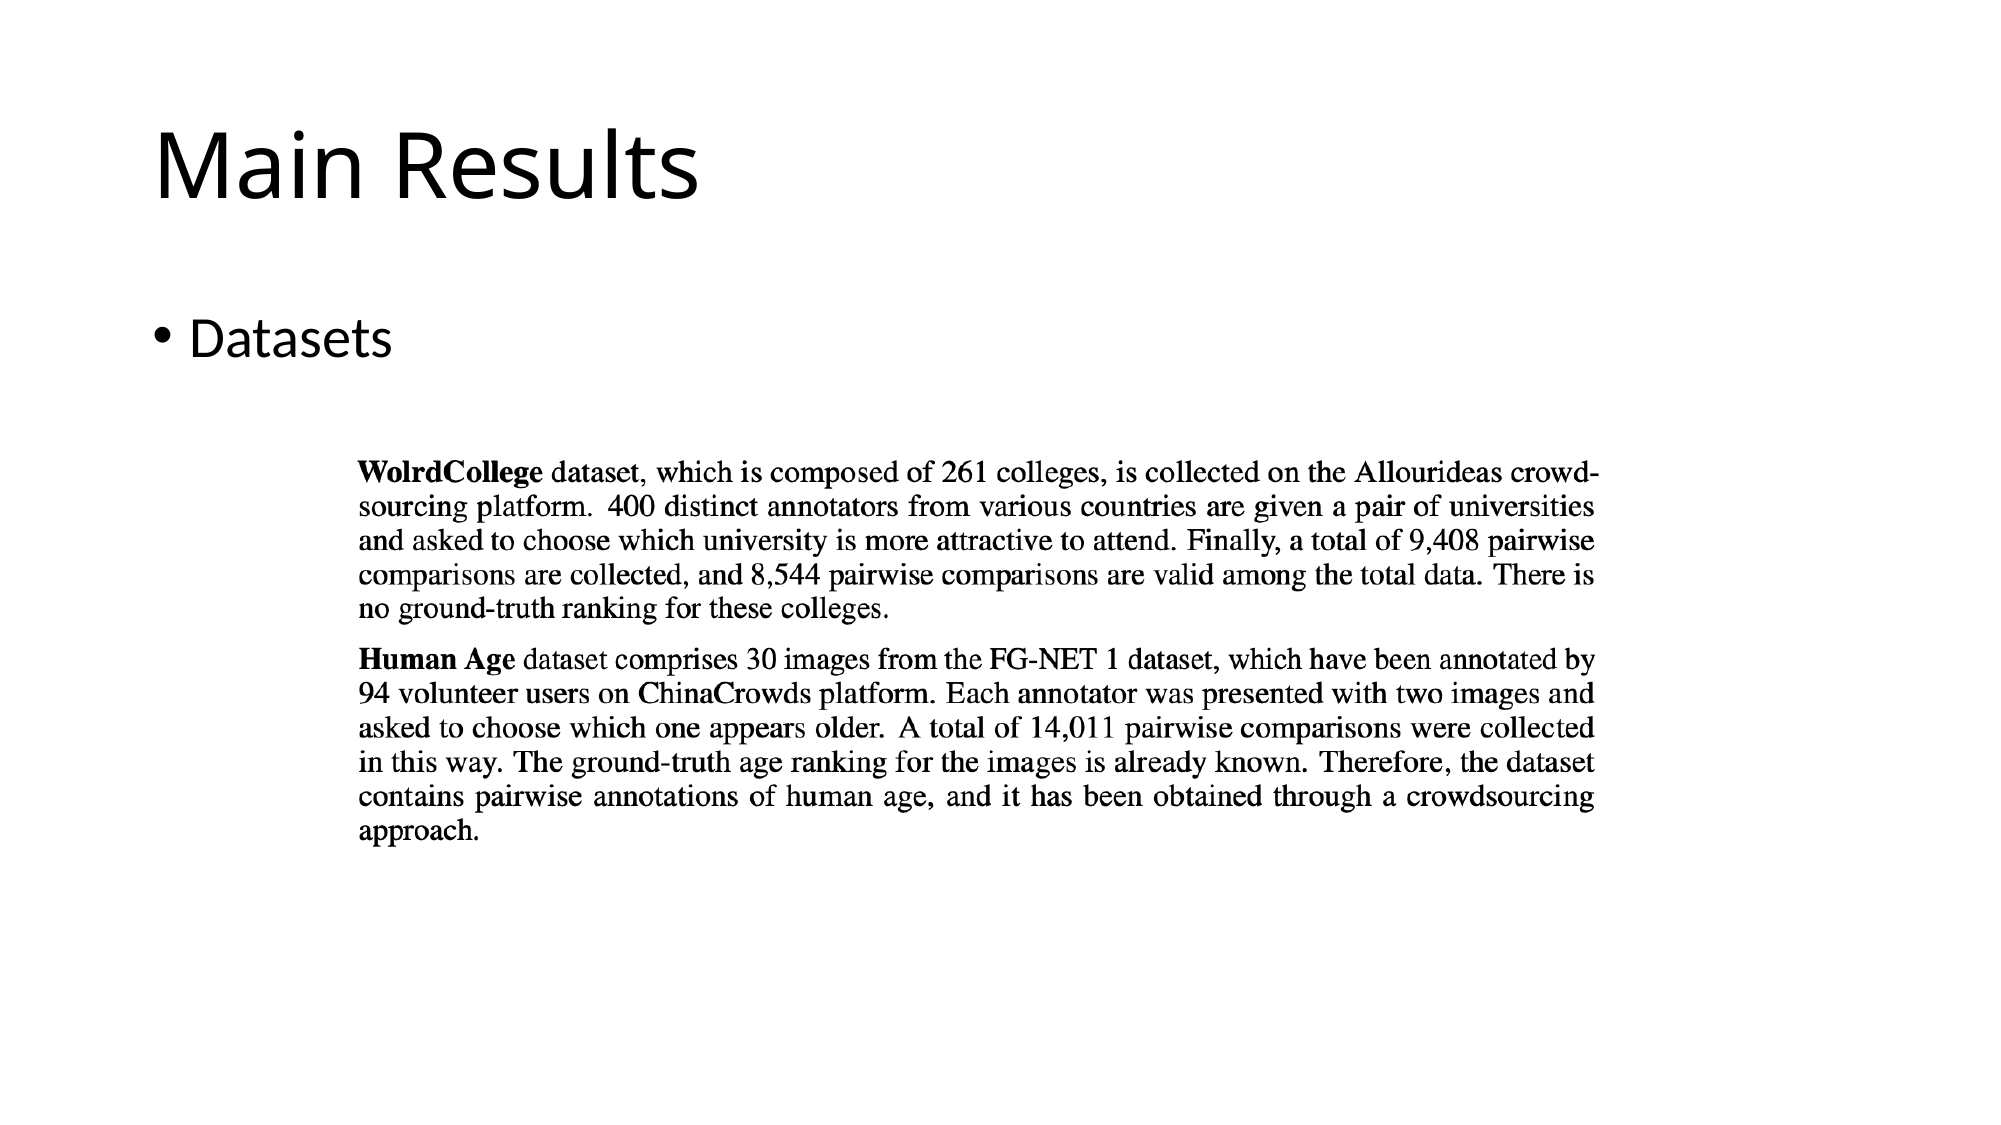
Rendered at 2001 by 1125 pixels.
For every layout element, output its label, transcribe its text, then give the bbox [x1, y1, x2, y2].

title Main Results [137, 59, 1863, 278]
picture [346, 445, 1622, 863]
list Datasets [137, 299, 1863, 1014]
